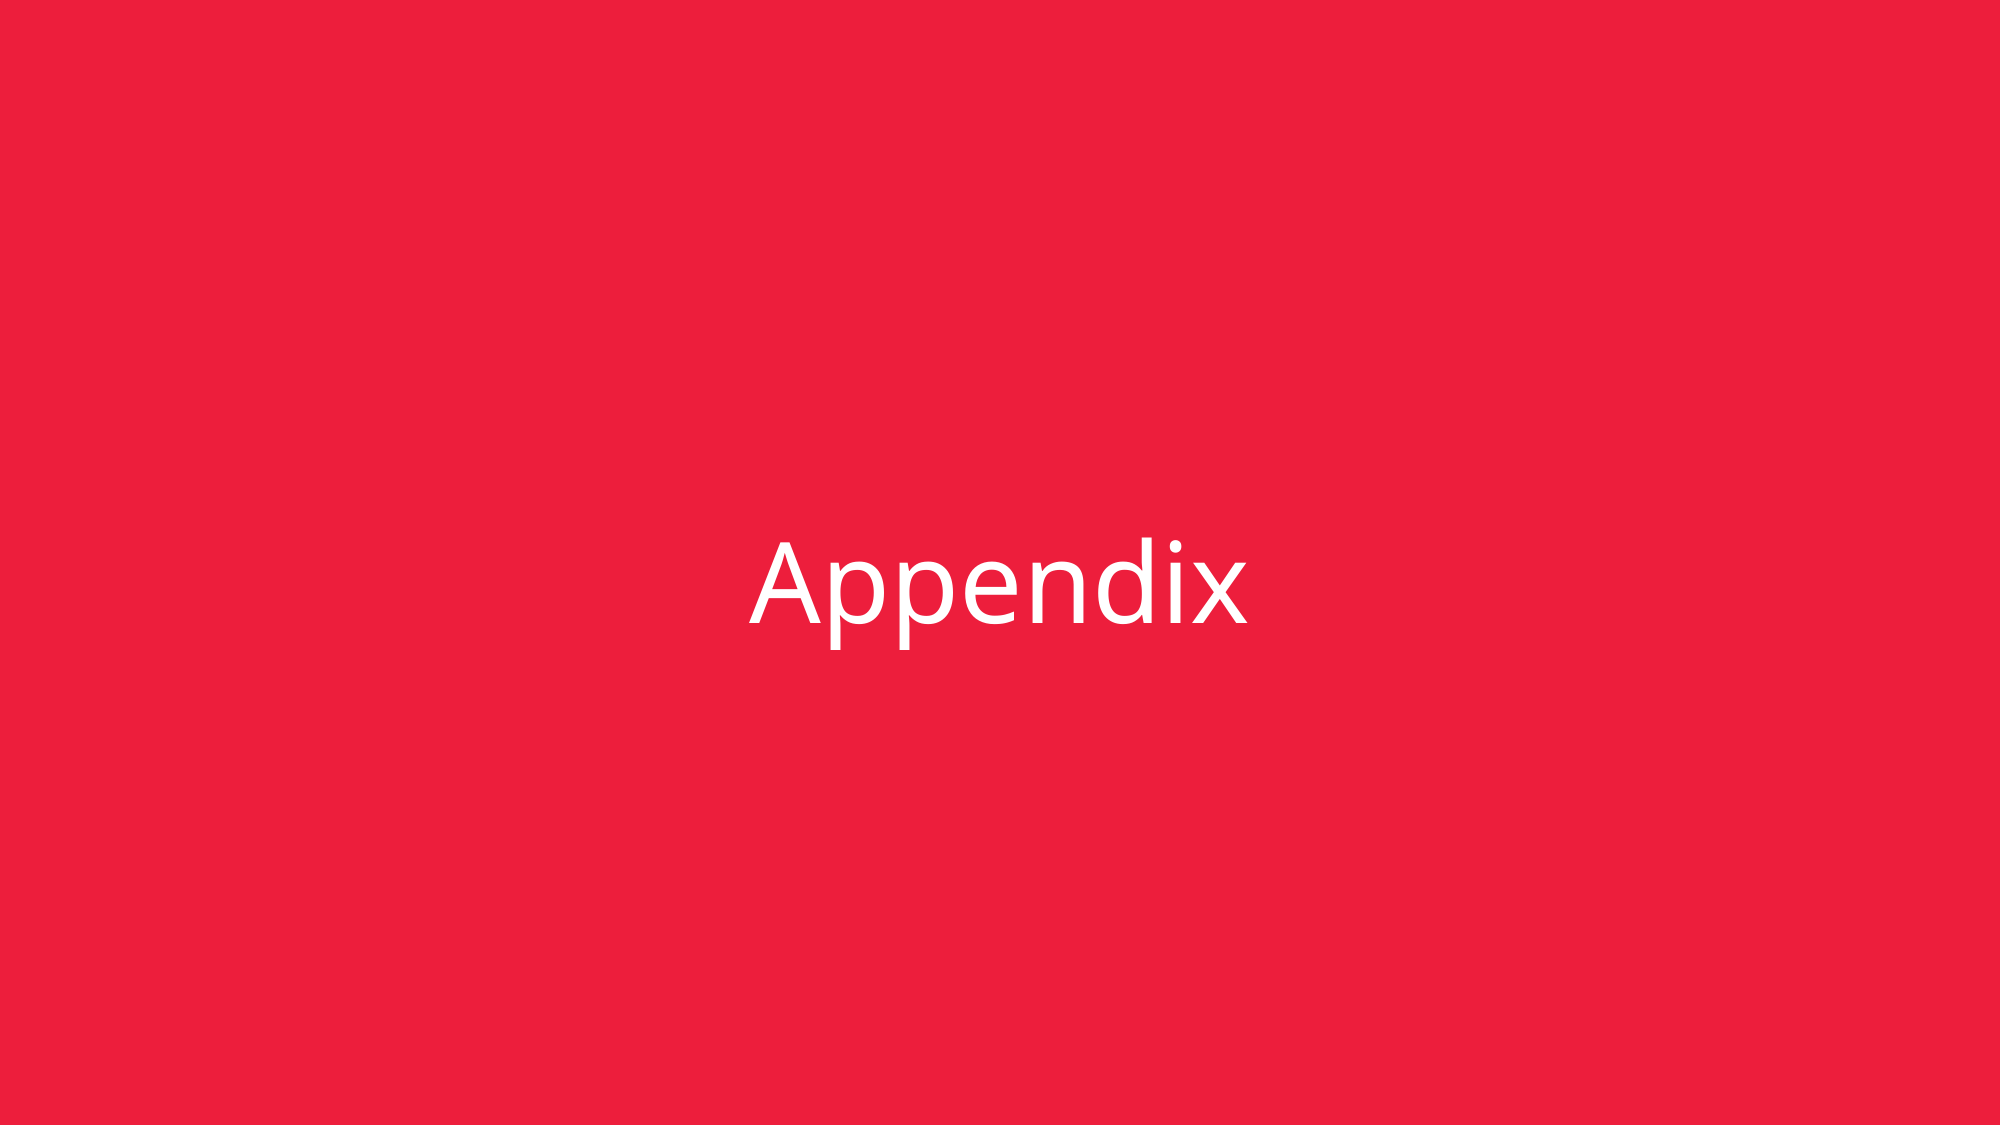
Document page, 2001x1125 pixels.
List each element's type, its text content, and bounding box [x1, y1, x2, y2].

title Appendix [137, 478, 1863, 696]
